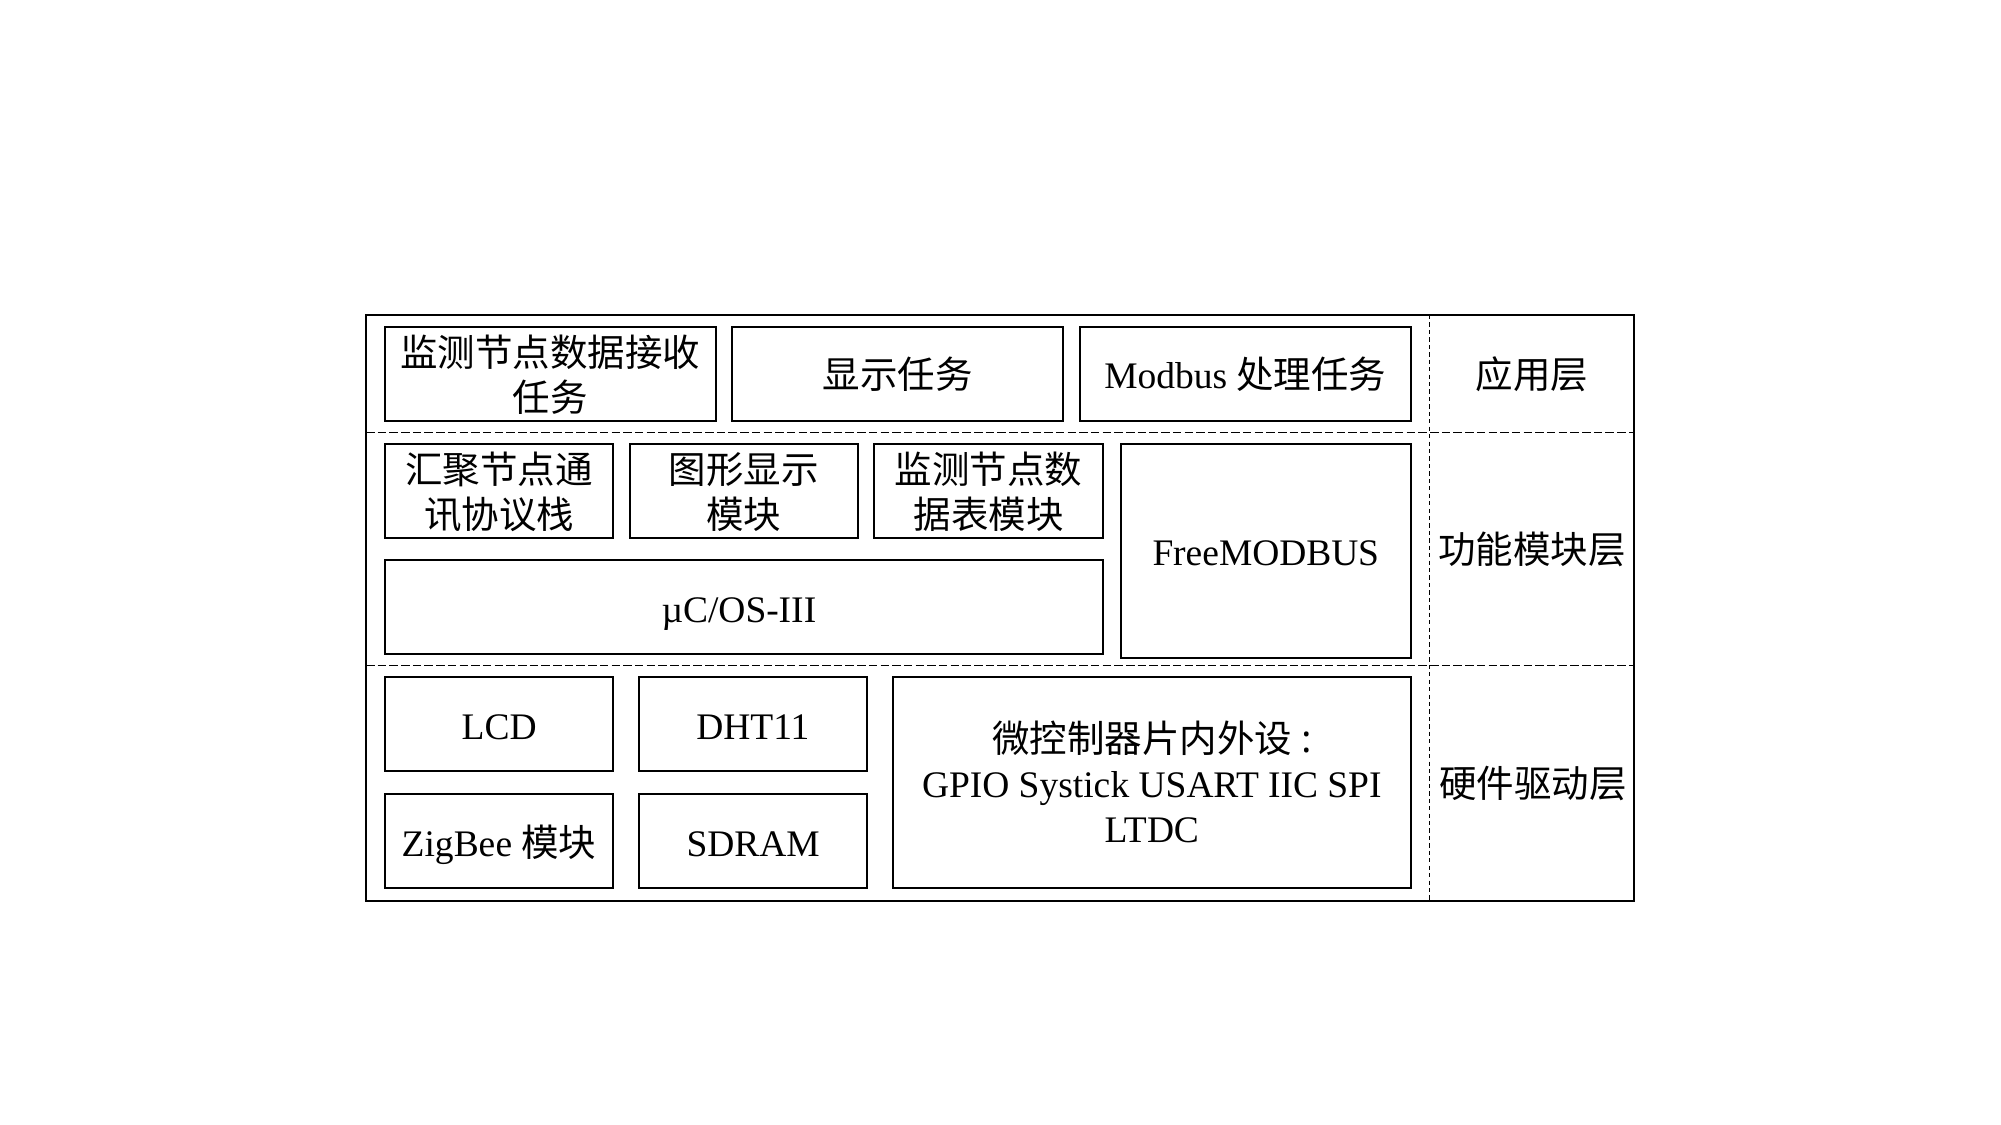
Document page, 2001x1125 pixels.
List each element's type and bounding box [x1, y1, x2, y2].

text_box [366, 315, 1644, 901]
